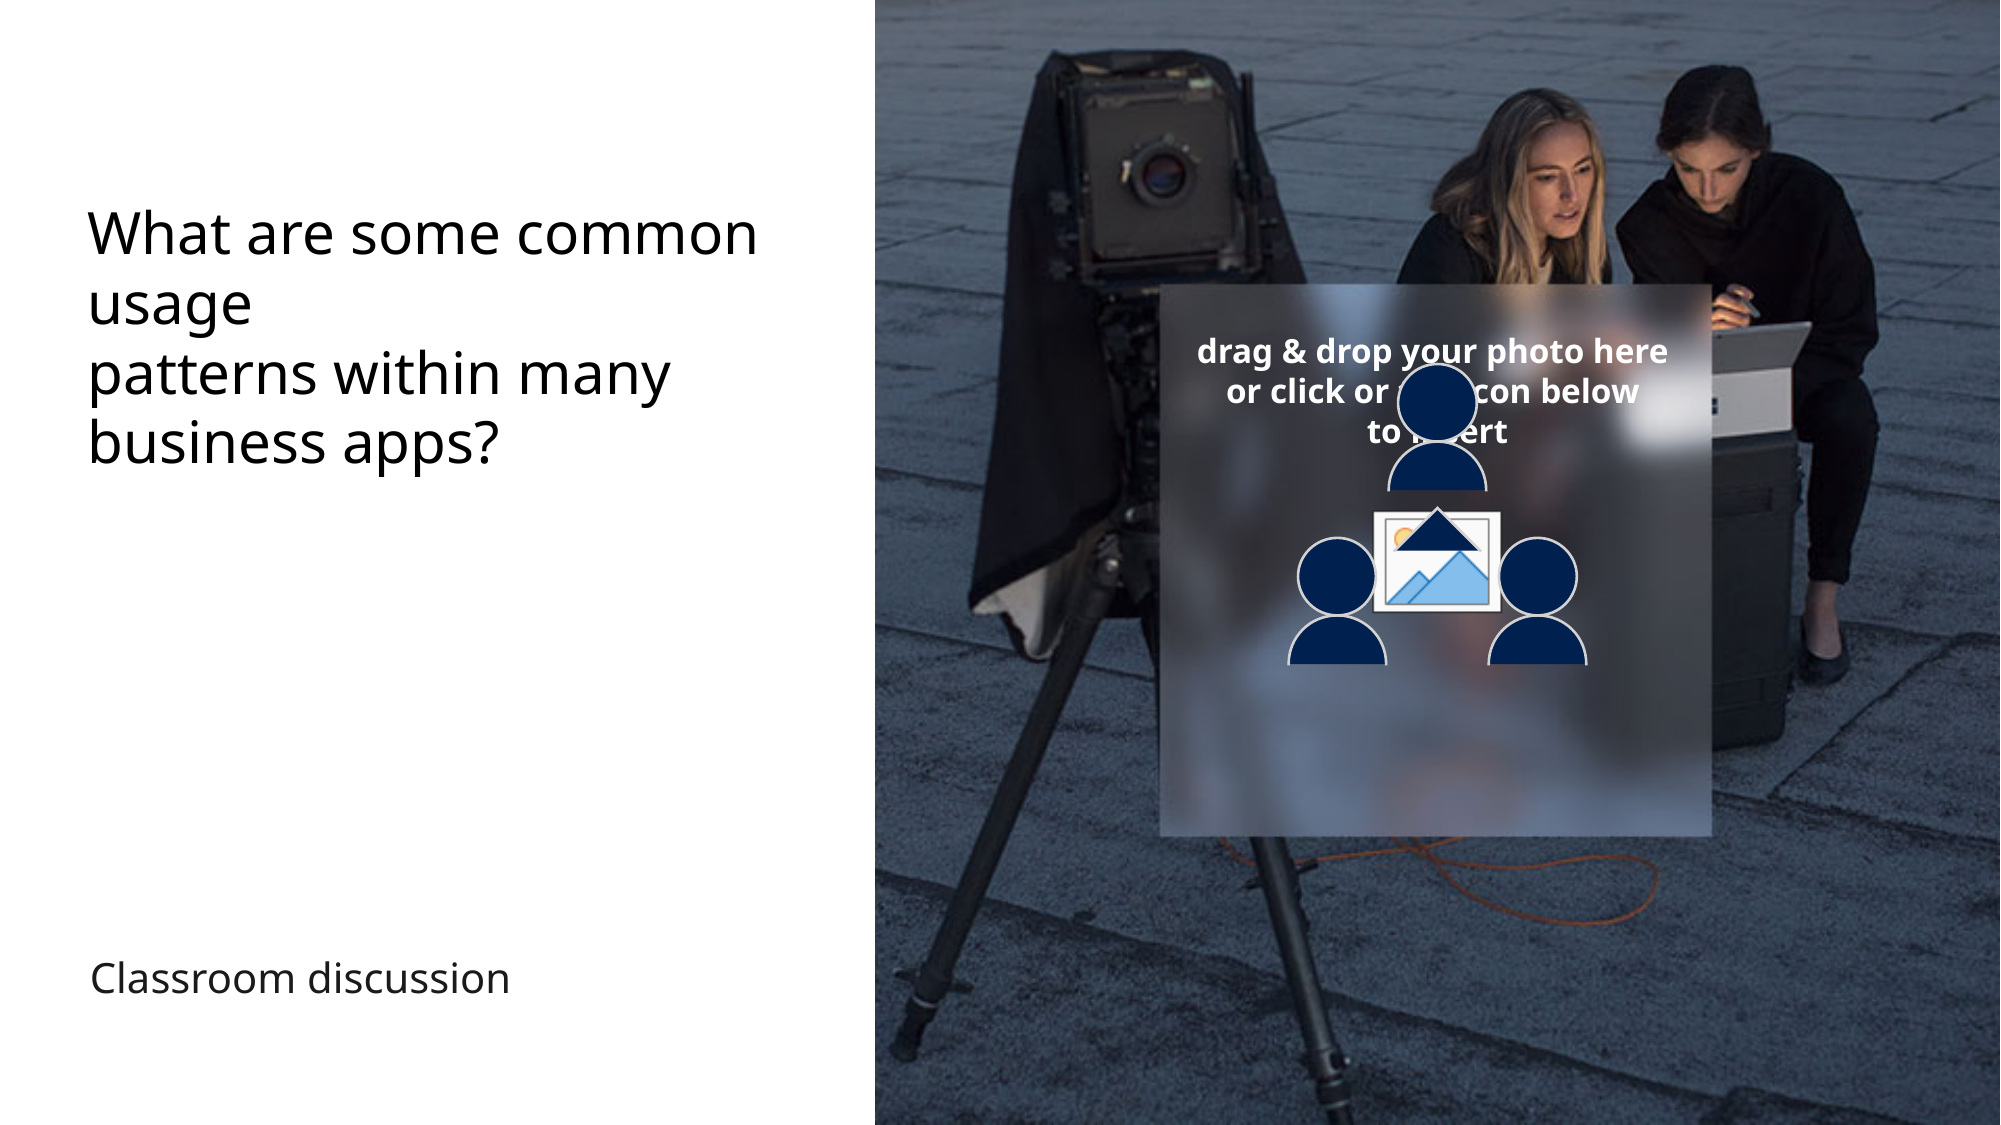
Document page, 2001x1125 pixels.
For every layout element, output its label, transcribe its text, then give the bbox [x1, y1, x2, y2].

text_box Classroom discussion [74, 944, 758, 996]
title What are some common usage patterns within many business apps? [87, 195, 770, 338]
picture [874, 0, 2000, 1125]
